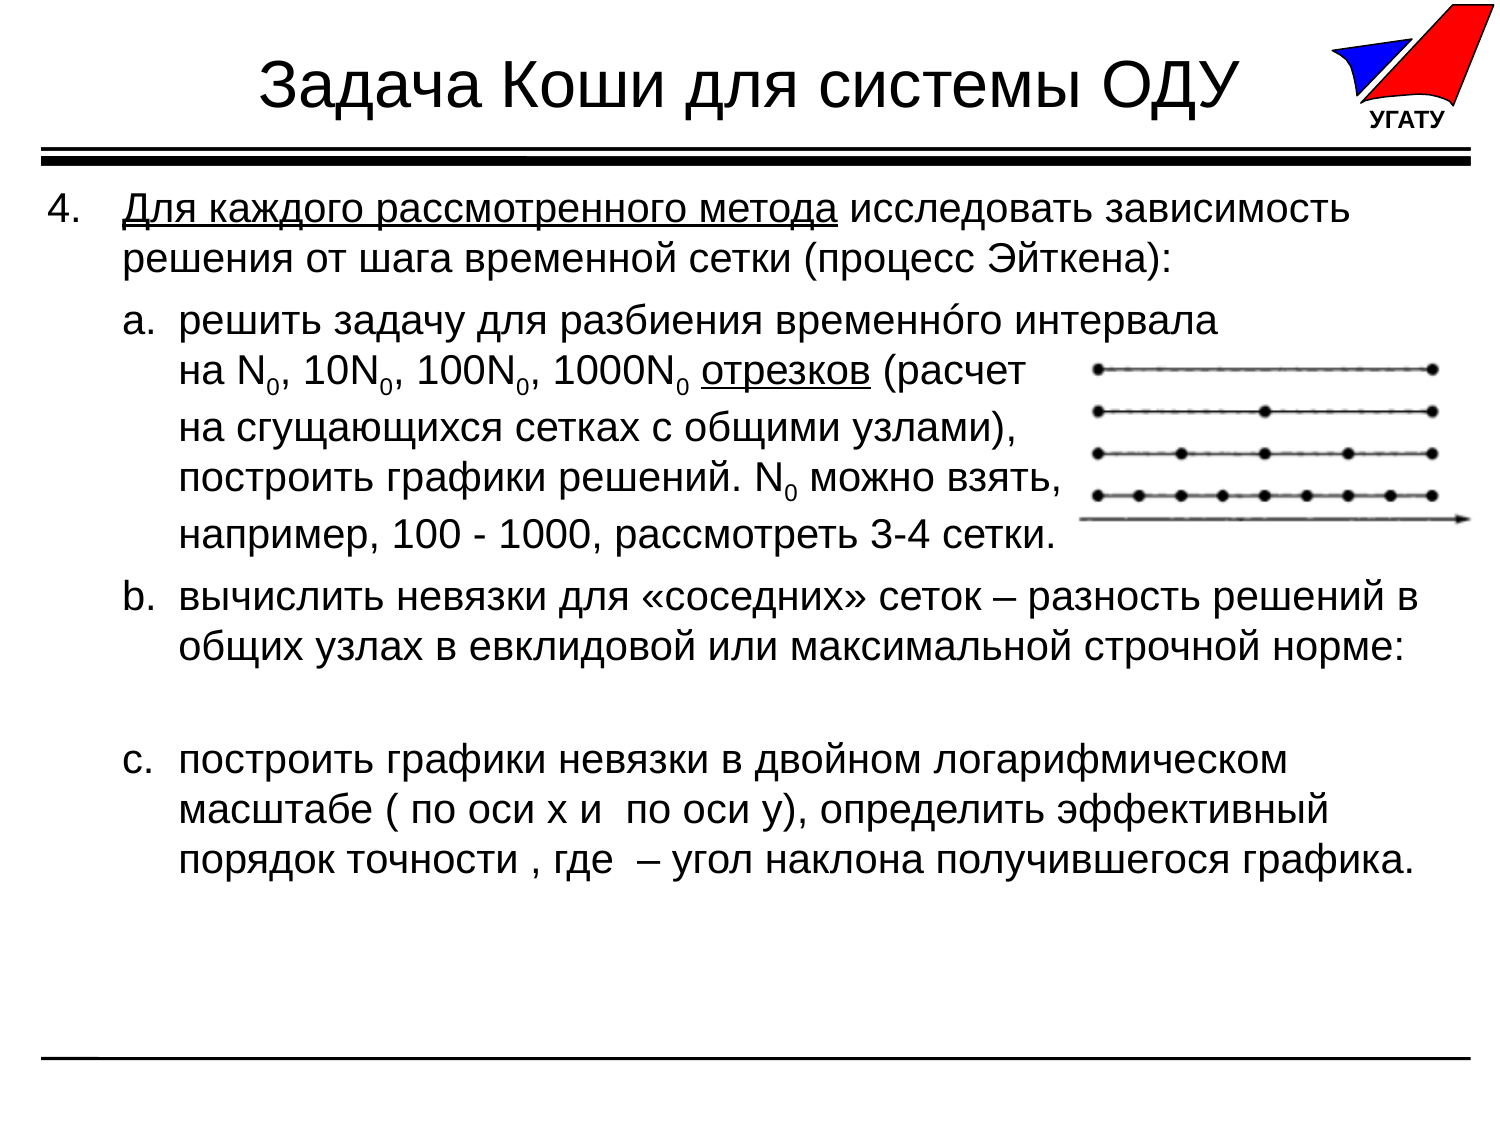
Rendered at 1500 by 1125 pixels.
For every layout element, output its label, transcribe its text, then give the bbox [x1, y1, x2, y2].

title Задача Коши для системы ОДУ [75, 149, 1425, 160]
picture [1068, 343, 1480, 540]
title Задача Коши для системы ОДУ [75, 0, 1425, 148]
